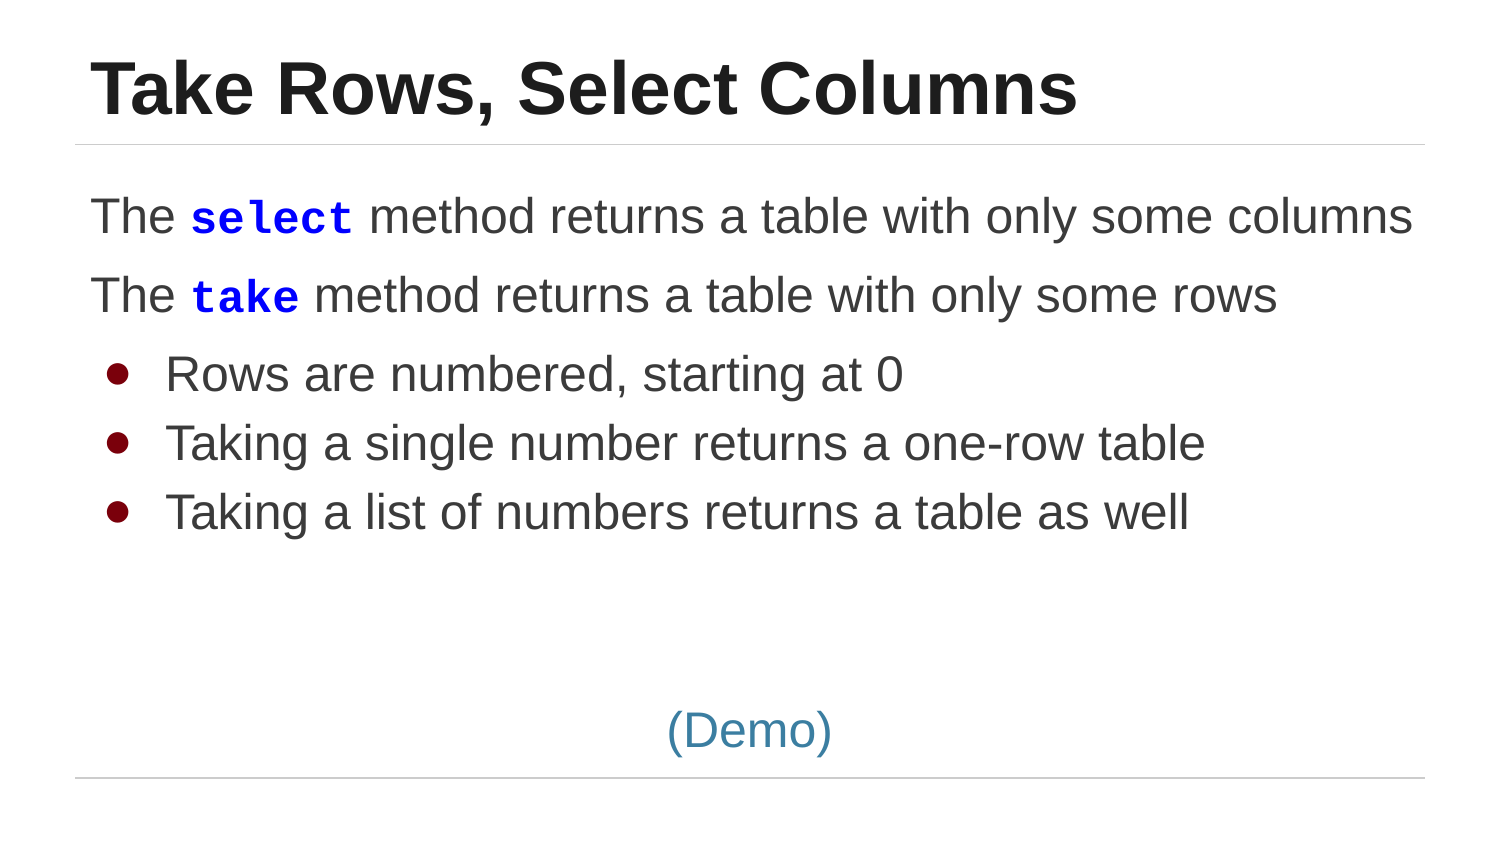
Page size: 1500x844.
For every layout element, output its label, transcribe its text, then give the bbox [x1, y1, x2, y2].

list The select method returns a table with only some columns The take method returns a table with only some rows Rows are numbered, starting at 0 Taking a single number returns a one-row table Taking a list of numbers returns a table as well [75, 159, 1473, 754]
title Take Rows, Select Columns [75, 33, 1175, 145]
text_box (Demo) [624, 682, 876, 772]
